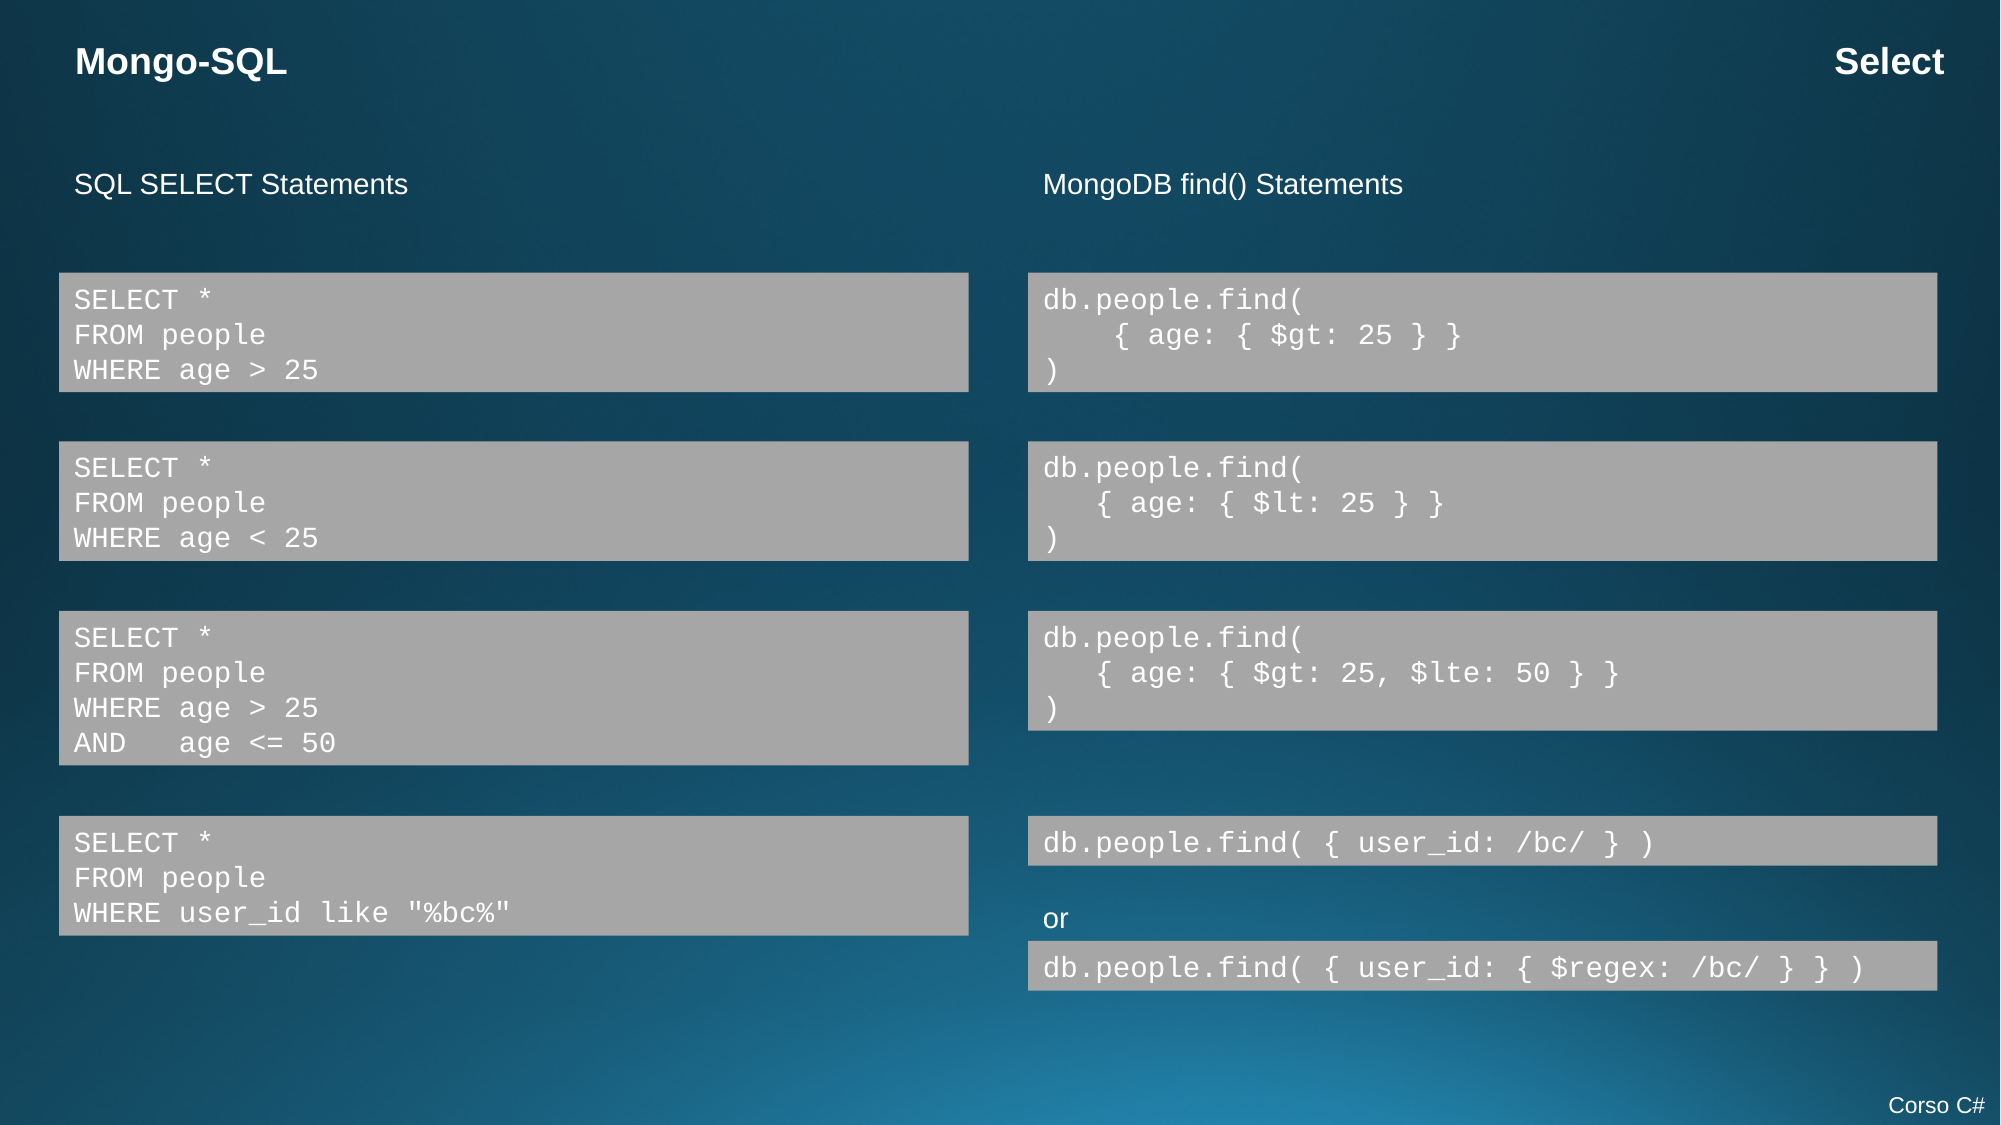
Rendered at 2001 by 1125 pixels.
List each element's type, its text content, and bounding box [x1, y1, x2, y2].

text_box SELECT * FROM people WHERE age > 25 [59, 272, 969, 393]
text_box SELECT * FROM people WHERE user_id like "%bc%" [59, 815, 969, 936]
text_box Select [877, 29, 1960, 89]
text_box db.people.find( { age: { $lt: 25 } } ) [1028, 441, 1938, 561]
text_box SELECT * FROM people WHERE age > 25 AND age <= 50 [59, 610, 969, 766]
text_box db.people.find( { user_id: /bc/ } ) [1028, 815, 1938, 866]
text_box Mongo-SQL [60, 29, 303, 89]
text_box or [1028, 874, 1938, 940]
text_box Corso C# [0, 1083, 2000, 1125]
text_box MongoDB find() Statements [1028, 140, 1938, 208]
text_box db.people.find( { user_id: { $regex: /bc/ } } ) [1028, 940, 1938, 991]
text_box SELECT * FROM people WHERE age < 25 [59, 441, 969, 561]
picture [0, 0, 2001, 1125]
text_box db.people.find( { age: { $gt: 25 } } ) [1028, 272, 1938, 393]
text_box SQL SELECT Statements [59, 140, 925, 208]
text_box db.people.find( { age: { $gt: 25, $lte: 50 } } ) [1028, 610, 1938, 731]
